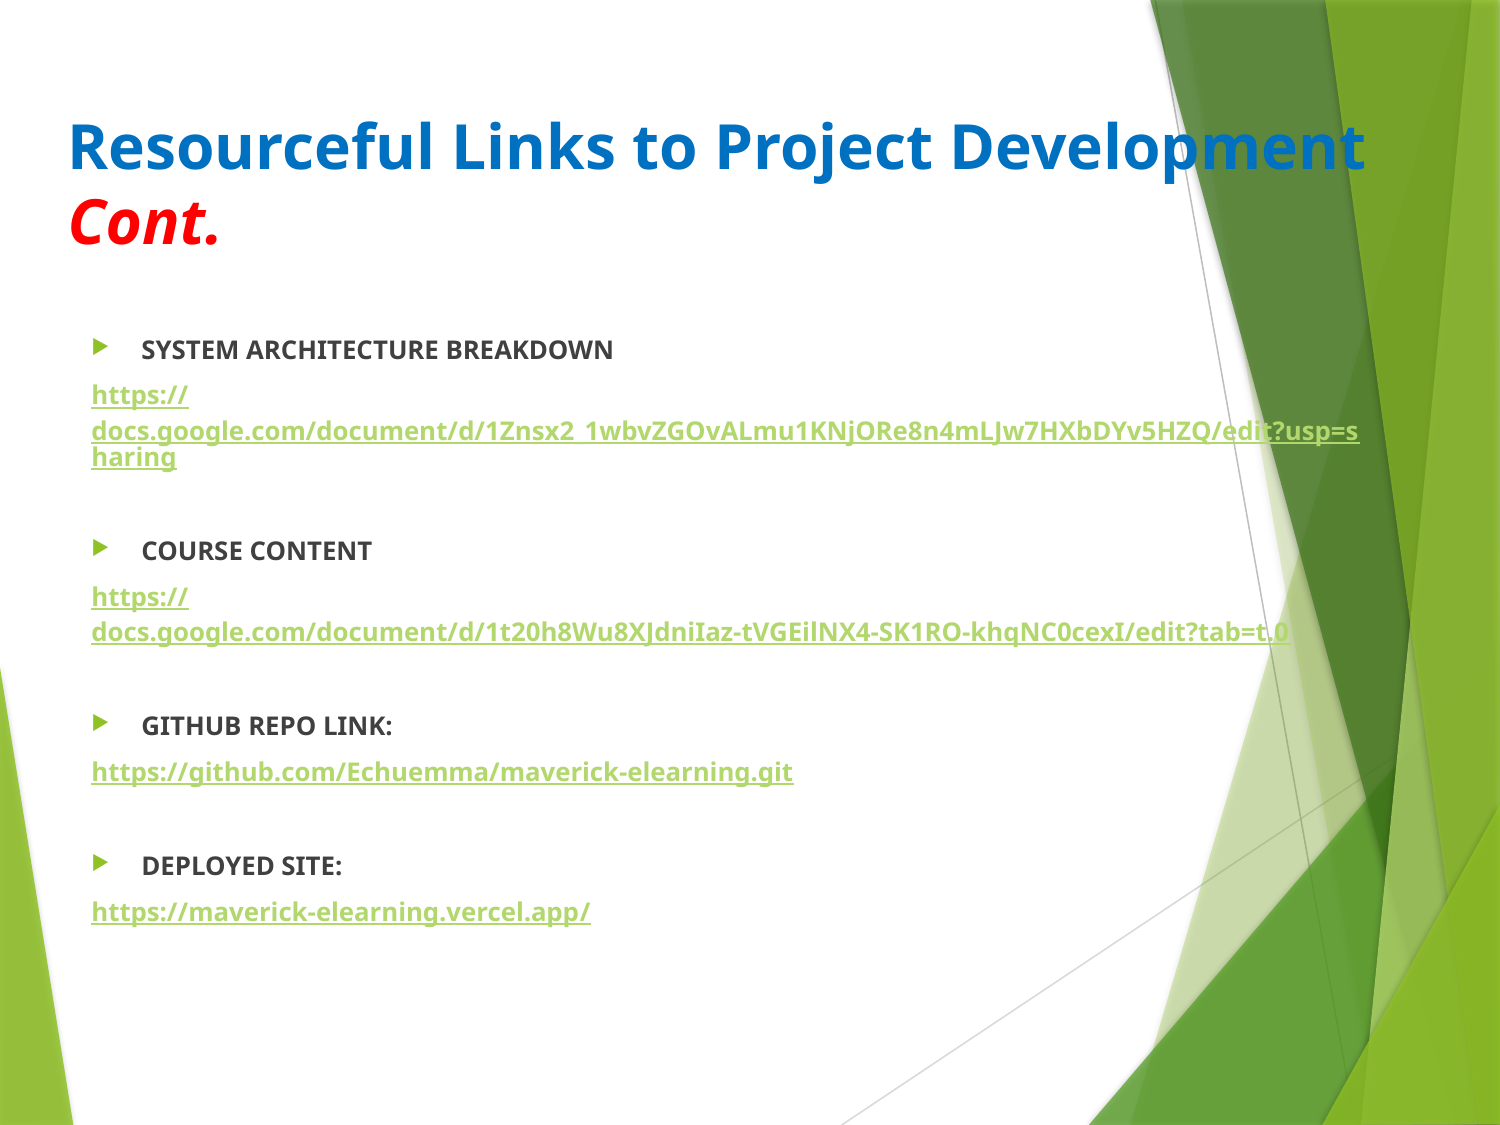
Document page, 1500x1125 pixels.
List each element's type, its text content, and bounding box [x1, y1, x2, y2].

list SYSTEM ARCHITECTURE BREAKDOWN https://docs.google.com/document/d/1Znsx2_1wbvZGOvALmu1KNjORe8n4mLJw7HXbDYv5HZQ/edit?usp=sharing COURSE CONTENT https://docs.google.com/document/d/1t20h8Wu8XJdniIaz-tVGEilNX4-SK1RO-khqNC0cexI/edit?tab=t.0 GITHUB REPO LINK: https://github.com/Echuemma/maverick-elearning.git DEPLOYED SITE: https://maverick-elearning.vercel.app/ [76, 280, 1378, 1061]
title Resourceful Links to Project Development Cont. [52, 99, 1401, 275]
